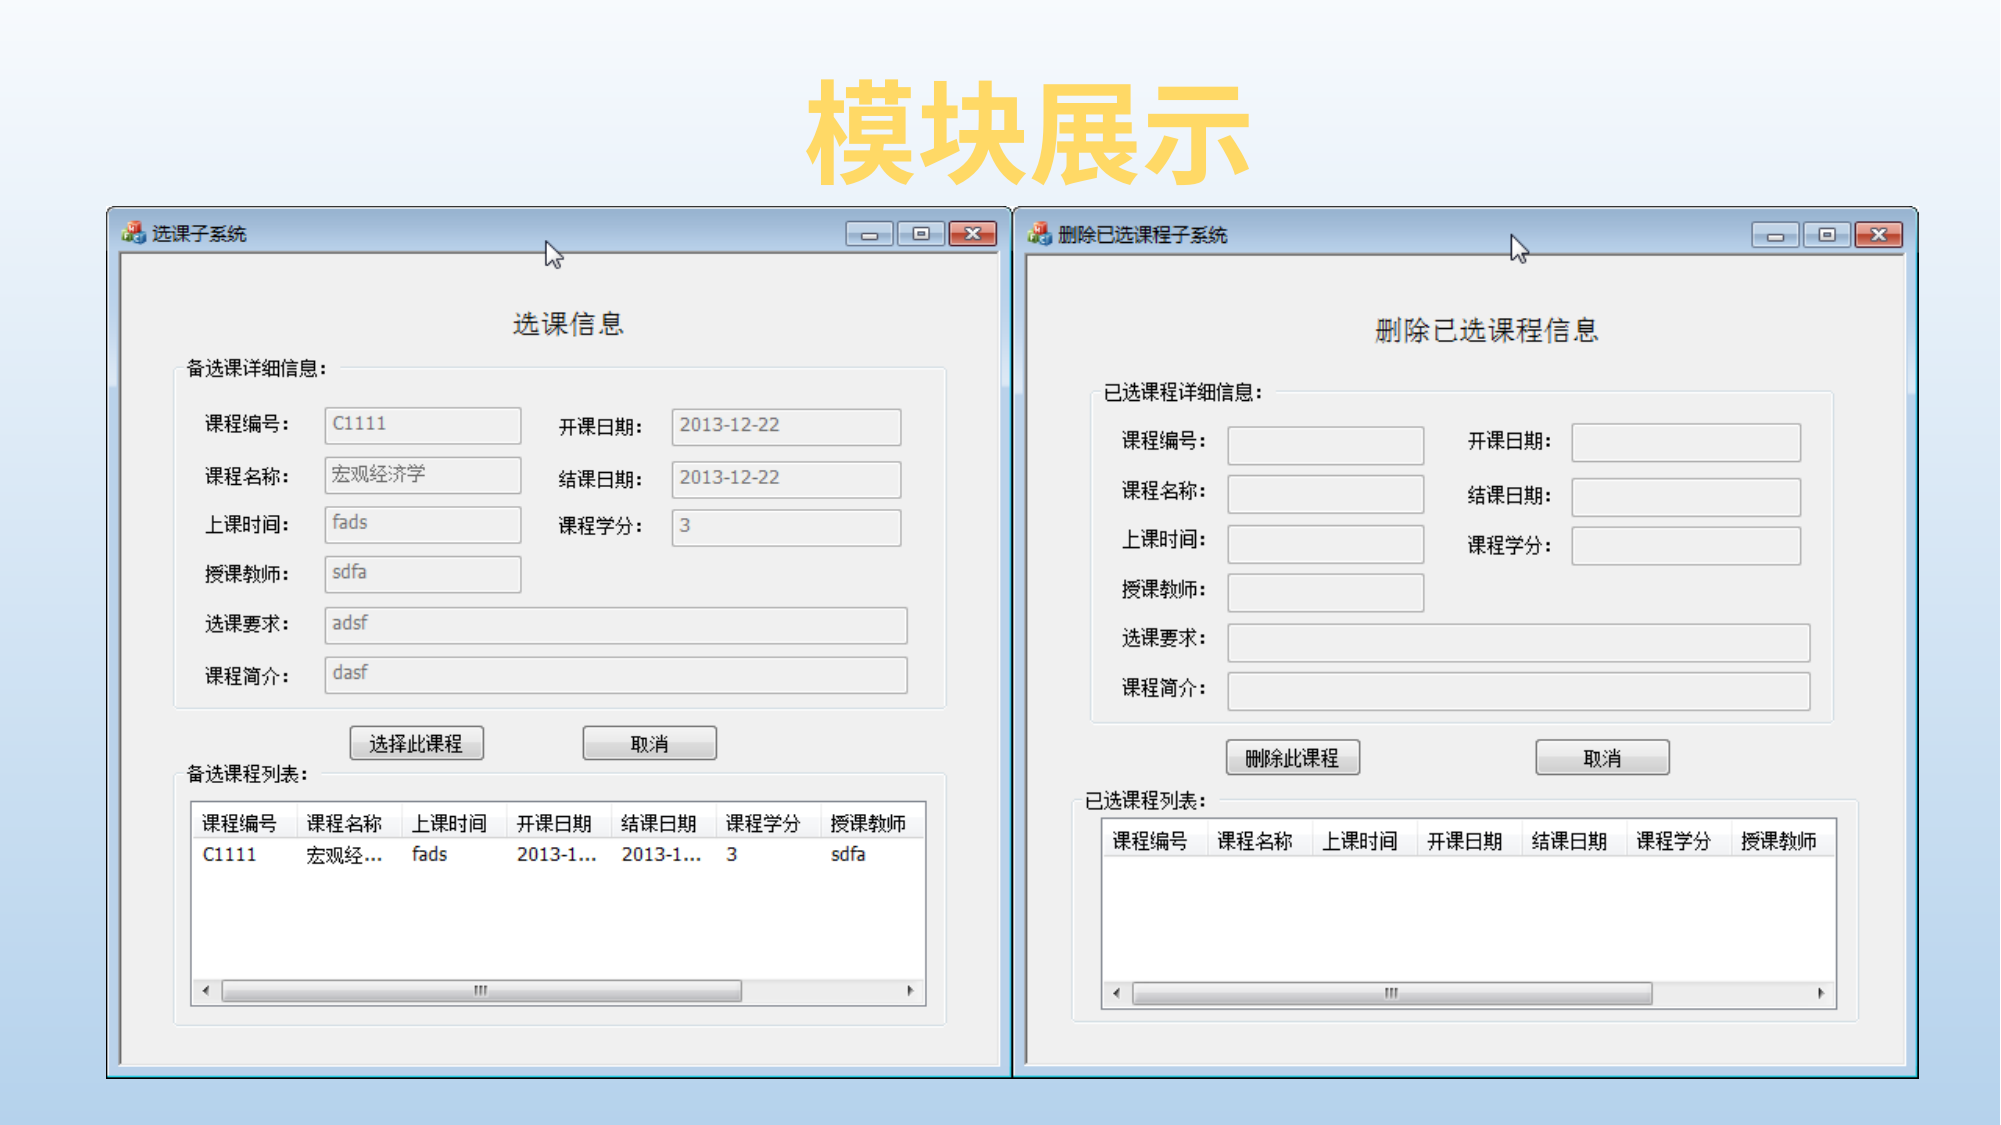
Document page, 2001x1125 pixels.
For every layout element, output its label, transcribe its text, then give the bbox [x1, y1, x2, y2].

picture [106, 206, 1919, 1079]
text_box 模块展示 [789, 55, 1270, 206]
